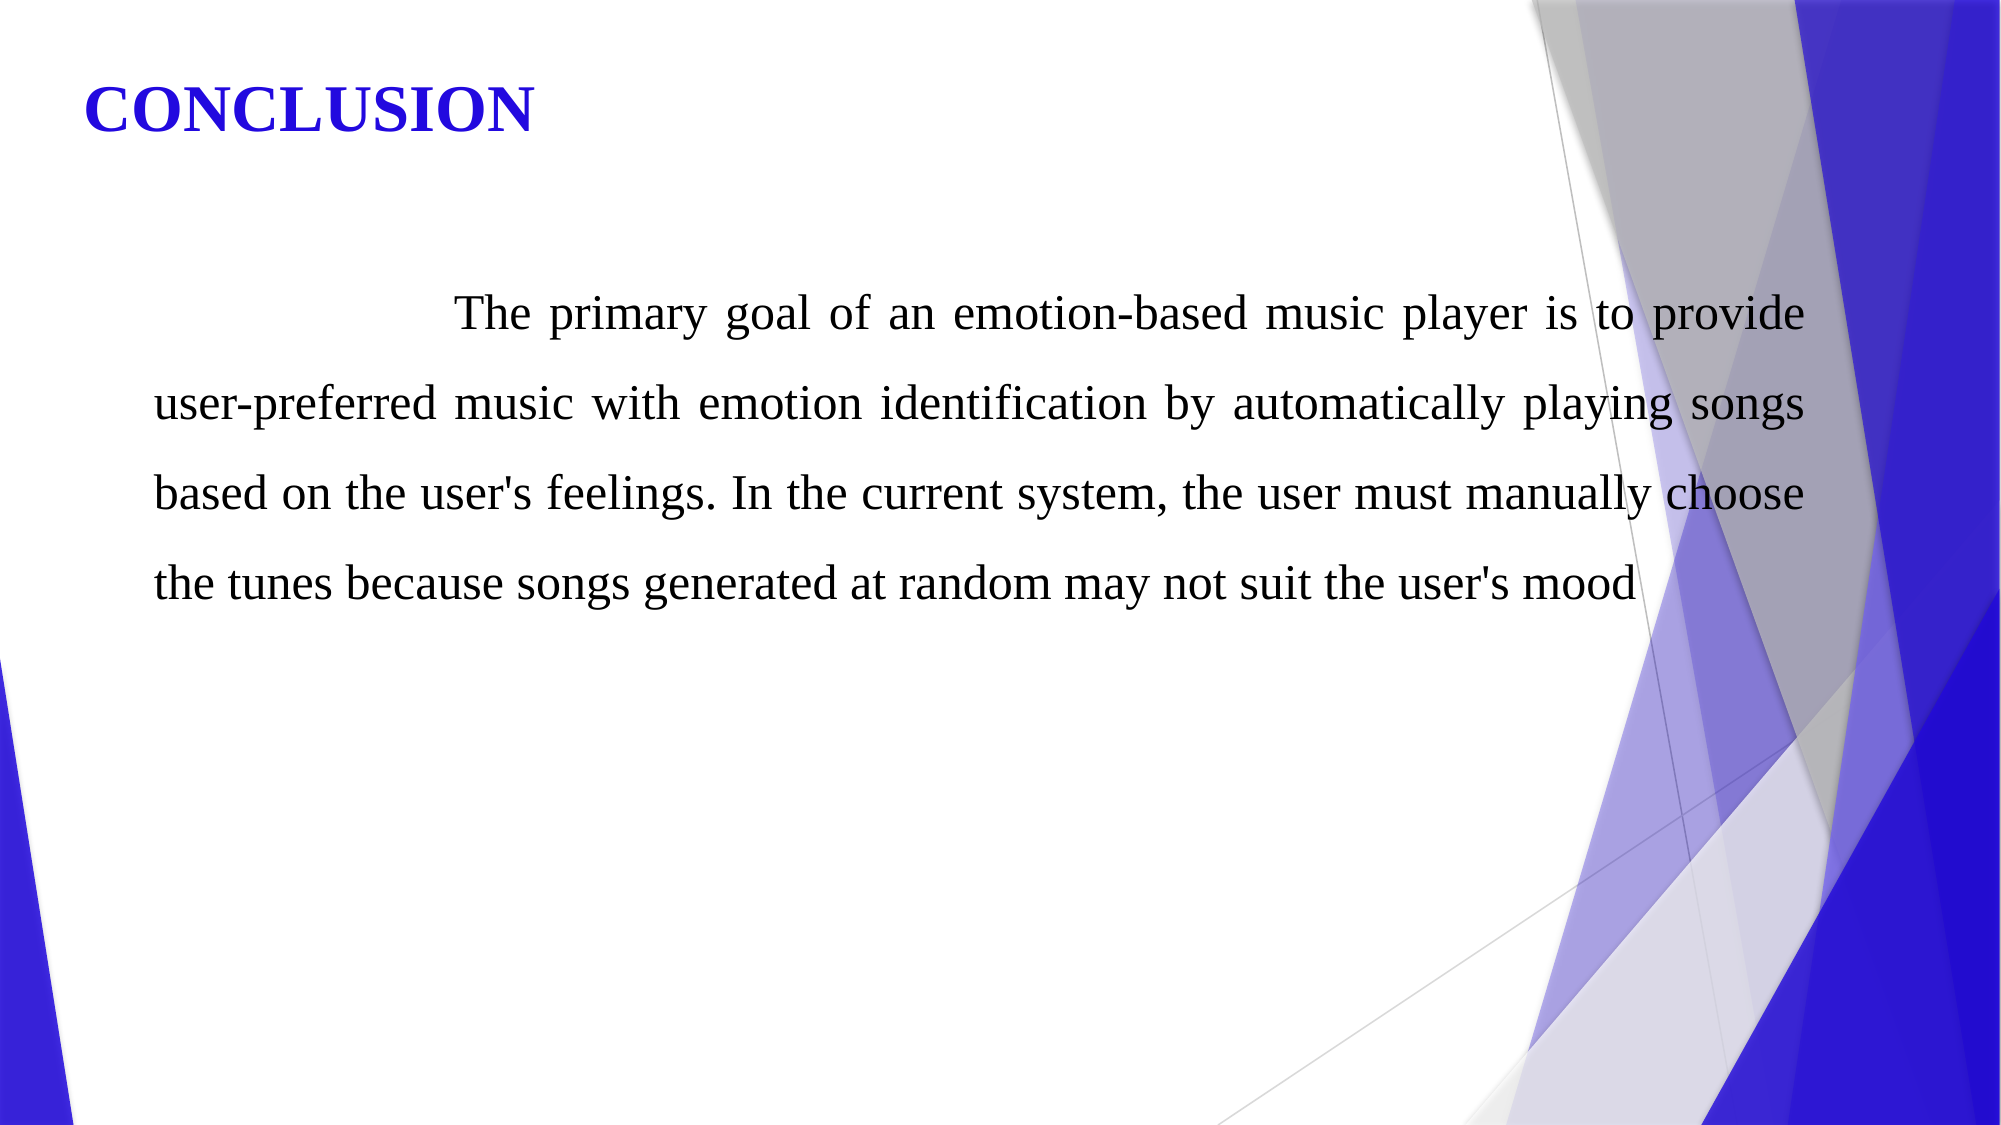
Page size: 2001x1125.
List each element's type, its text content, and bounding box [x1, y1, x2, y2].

text_box CONCLUSION [68, 57, 795, 153]
text_box The primary goal of an emotion-based music player is to provide user-preferred music with emotion identification by automatically playing songs based on the user's feelings. In the current system, the user must manually choose the tunes because songs generated at random may not suit the user's mood [139, 242, 1822, 617]
